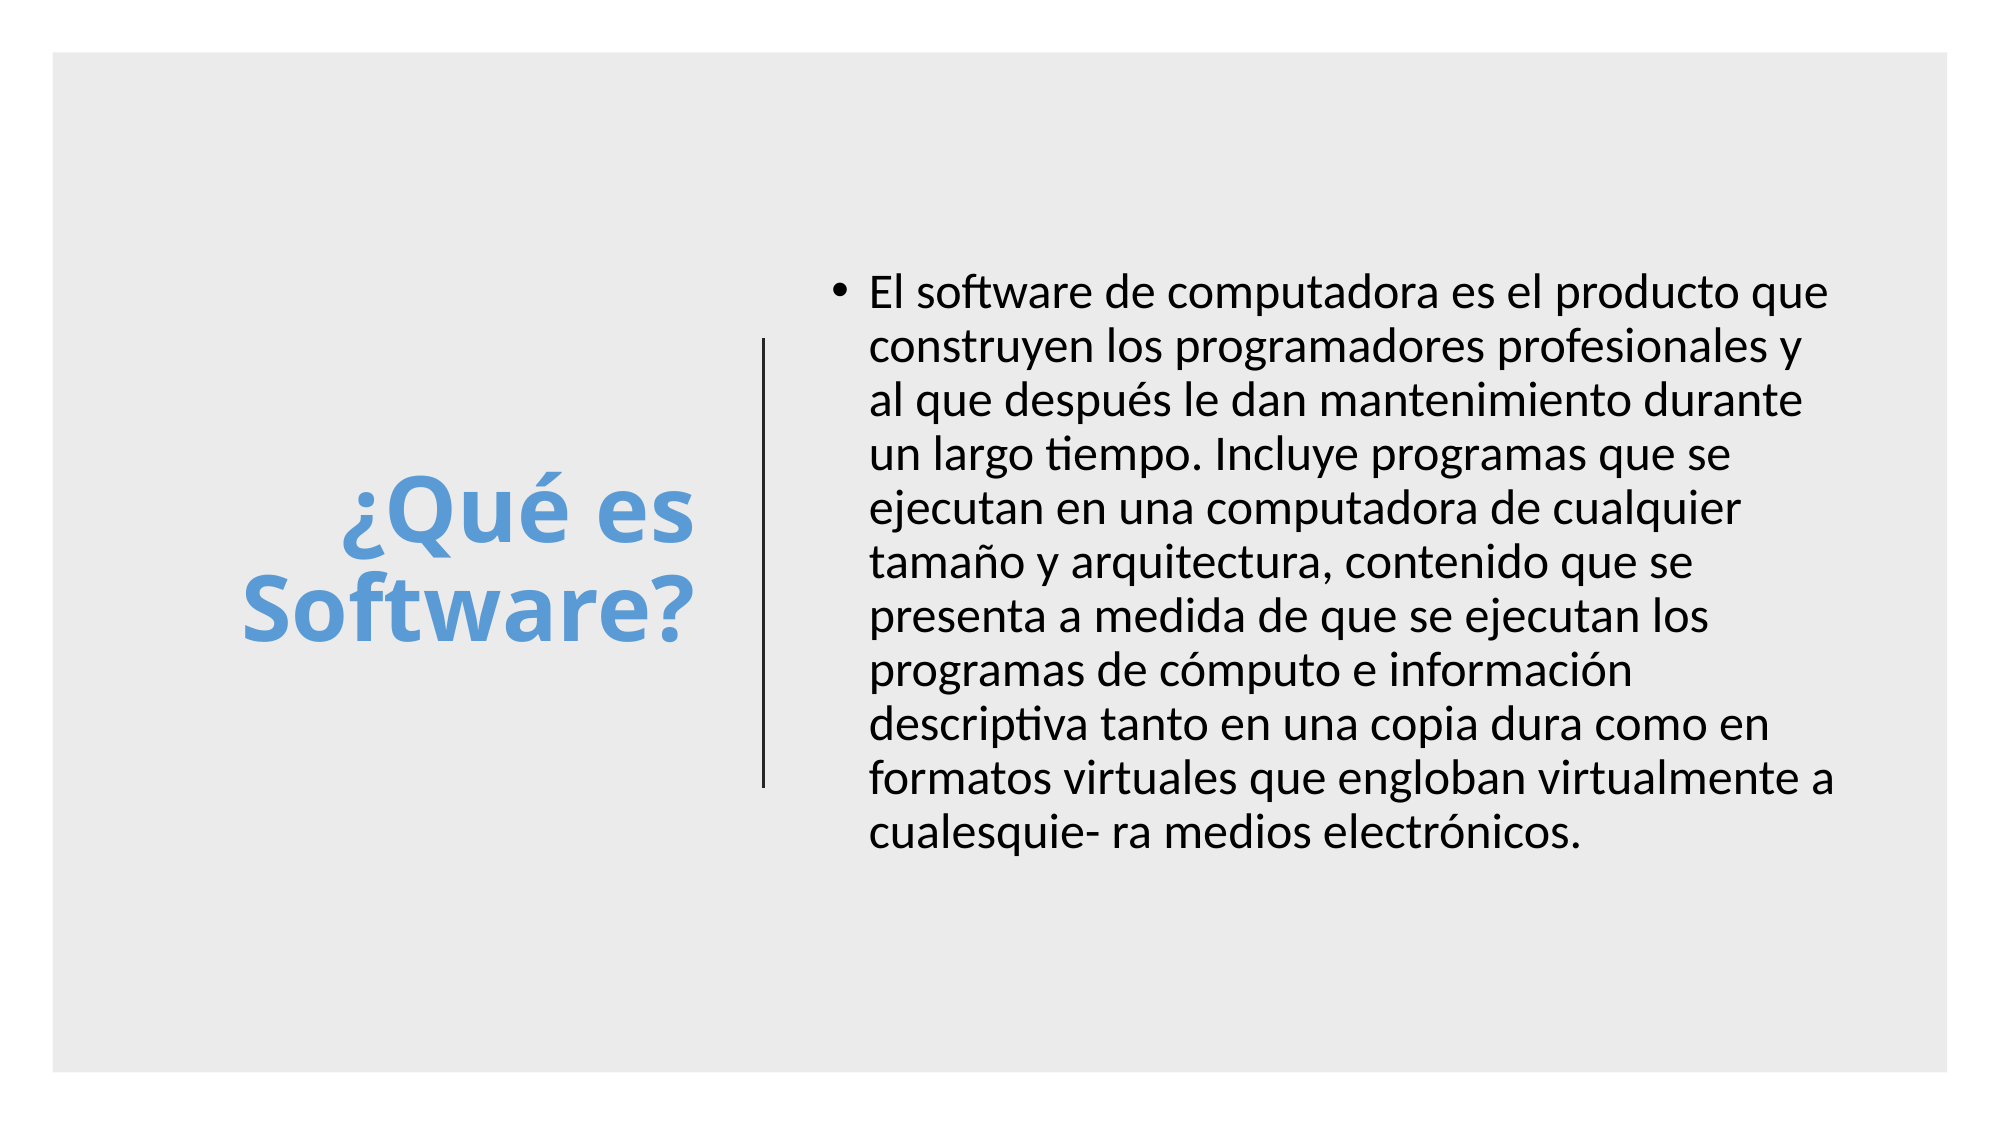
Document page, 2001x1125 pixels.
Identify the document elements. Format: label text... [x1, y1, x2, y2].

list El software de computadora es el producto que construyen los programadores profesionales y al que después le dan mantenimiento durante un largo tiempo. Incluye programas que se ejecutan en una computadora de cualquier tamaño y arquitectura, contenido que se presenta a medida de que se ejecutan los programas de cómputo e información descriptiva tanto en una copia dura como en formatos virtuales que engloban virtualmente a cualesquie- ra medios electrónicos. [816, 158, 1863, 967]
title ¿Qué es Software? [137, 158, 711, 967]
text_box [52, 51, 1948, 1073]
